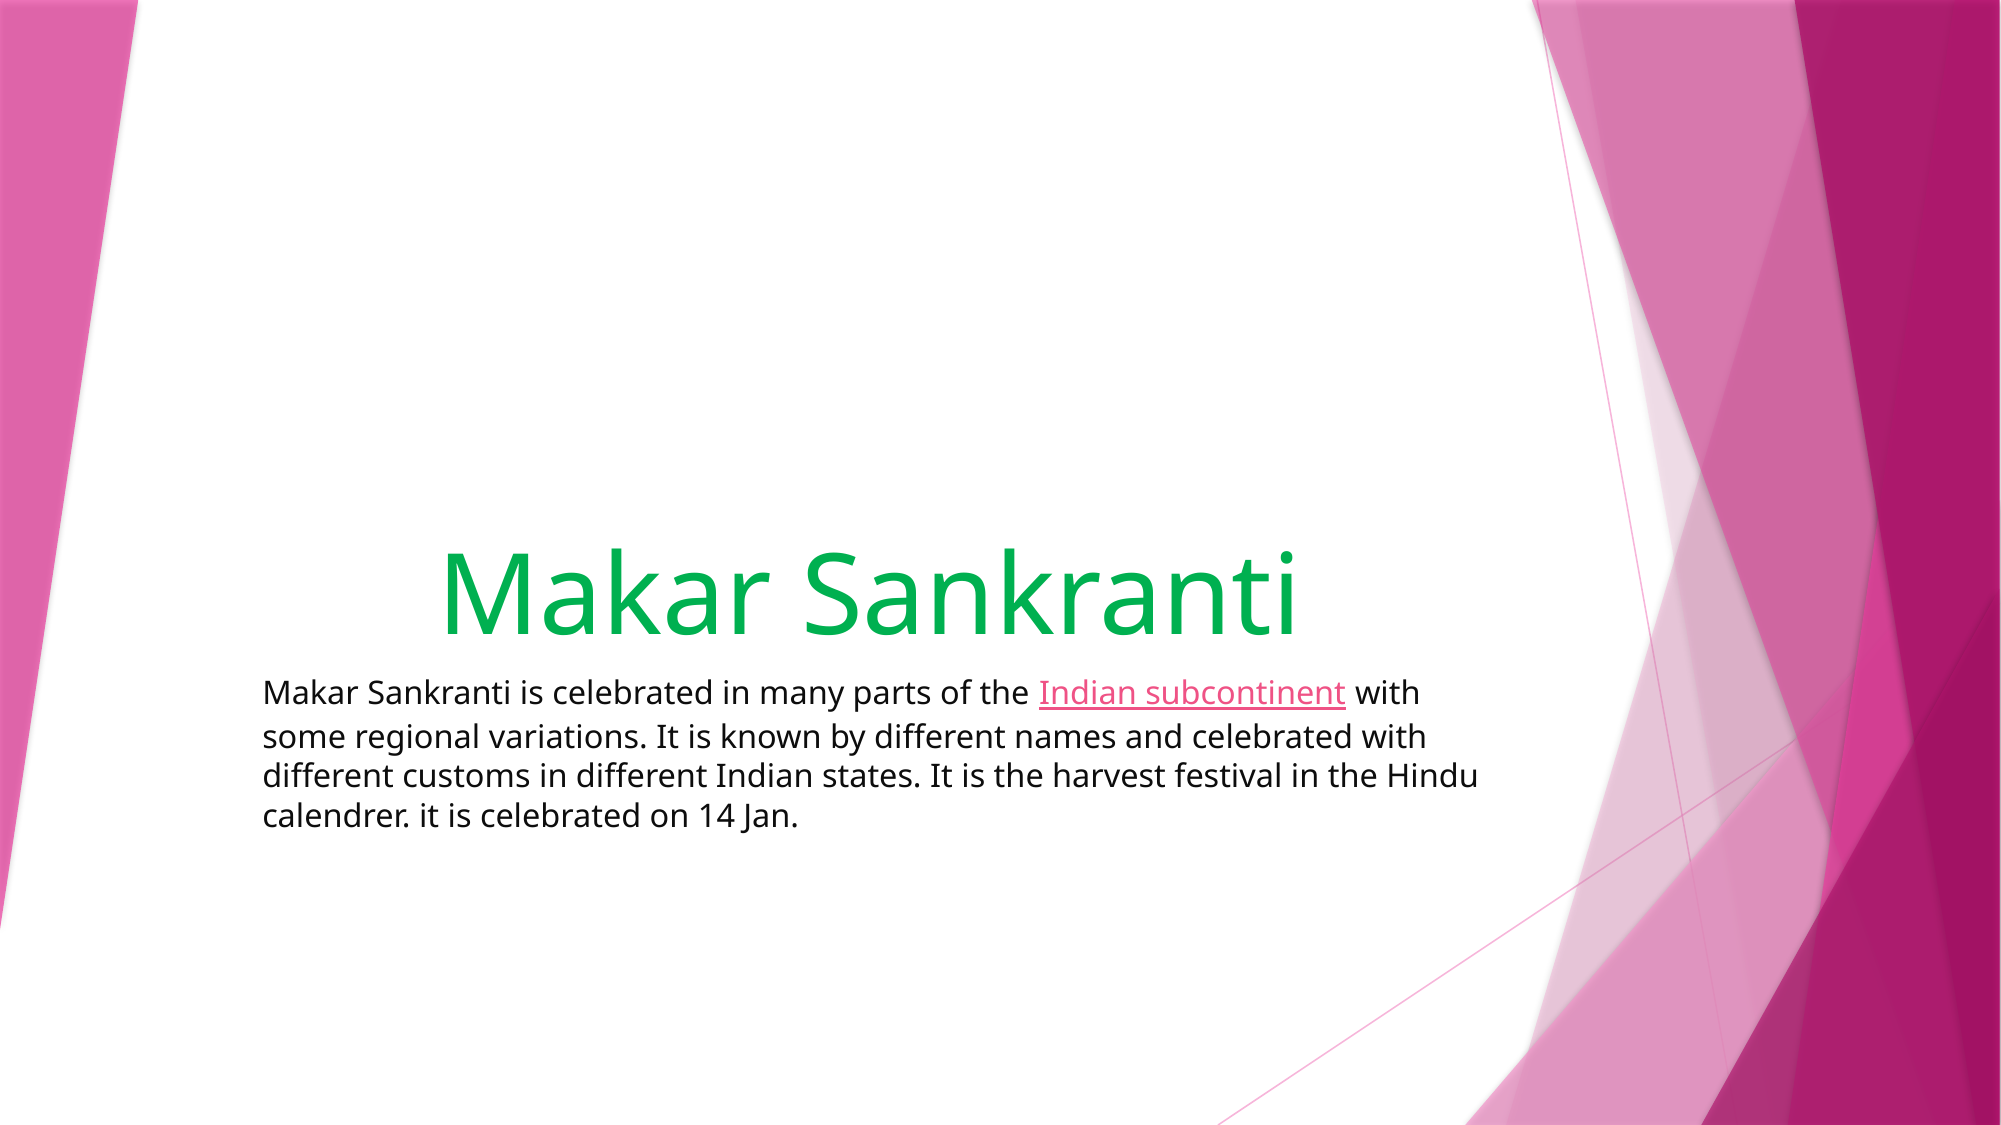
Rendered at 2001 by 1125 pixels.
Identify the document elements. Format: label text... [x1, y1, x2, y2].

subtitle Makar Sankranti is celebrated in many parts of the Indian subcontinent with some regional variations. It is known by different names and celebrated with different customs in different Indian states. It is the harvest festival in the Hindu calendrer. it is celebrated on 14 Jan. [247, 664, 1522, 845]
title Makar Sankranti [247, 394, 1522, 664]
